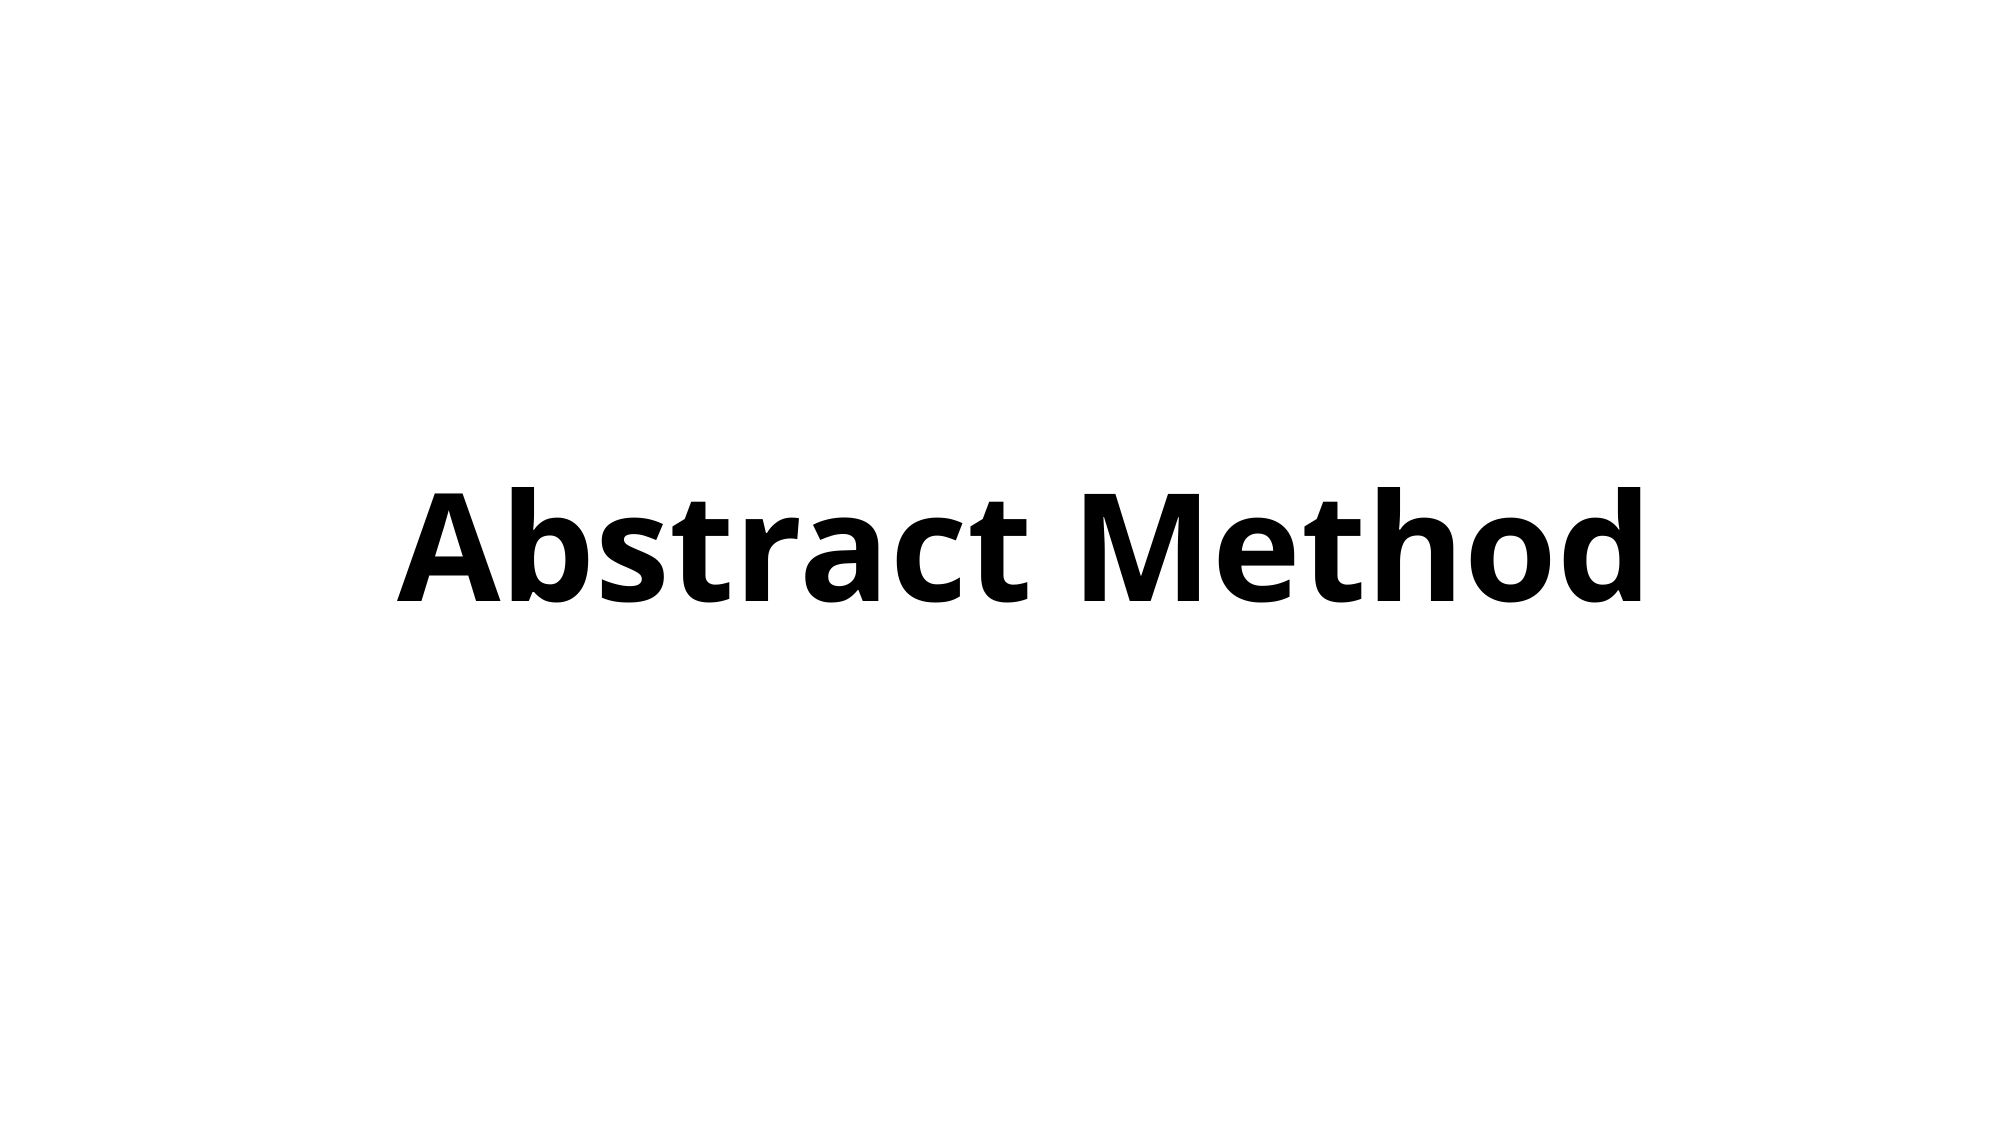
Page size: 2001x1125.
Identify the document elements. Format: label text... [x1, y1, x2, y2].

title Abstract Method [275, 460, 1775, 642]
